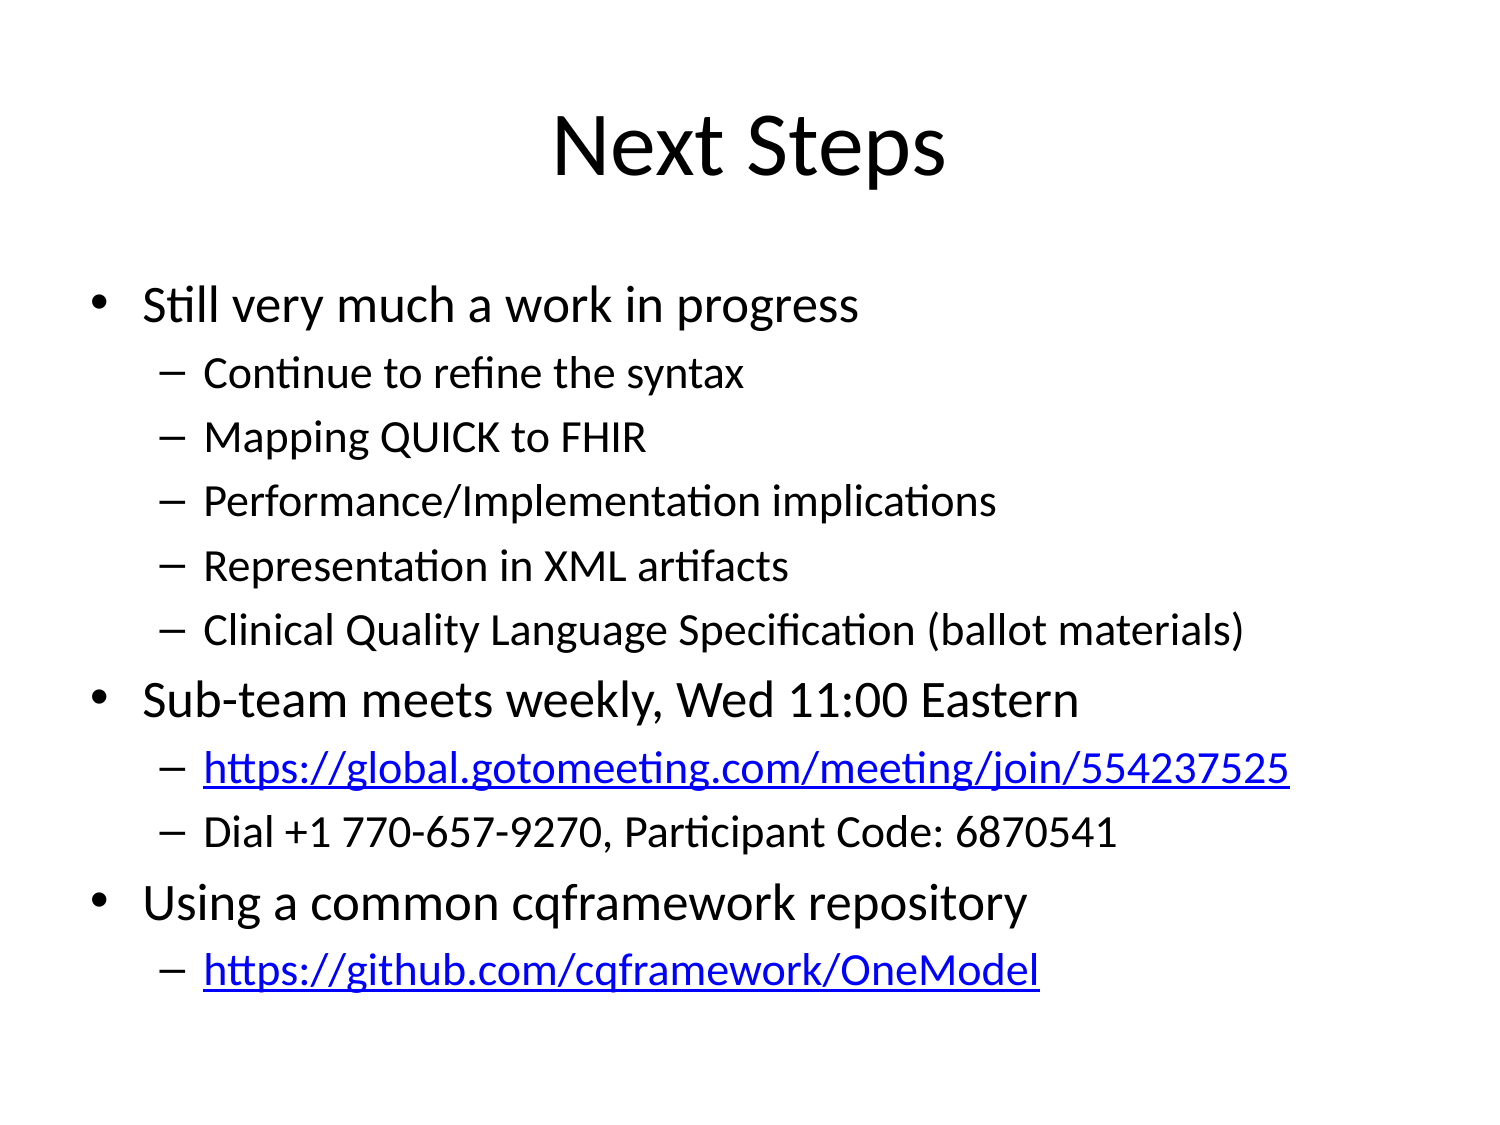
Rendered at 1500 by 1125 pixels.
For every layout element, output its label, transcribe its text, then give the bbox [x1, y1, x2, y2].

title Next Steps [75, 45, 1425, 233]
list Still very much a work in progress Continue to refine the syntax Mapping QUICK to FHIR Performance/Implementation implications Representation in XML artifacts Clinical Quality Language Specification (ballot materials) Sub-team meets weekly, Wed 11:00 Eastern https://global.gotomeeting.com/meeting/join/554237525 Dial +1 770-657-9270, Participant Code: 6870541 Using a common cqframework repository https://github.com/cqframework/OneModel [75, 262, 1425, 1005]
